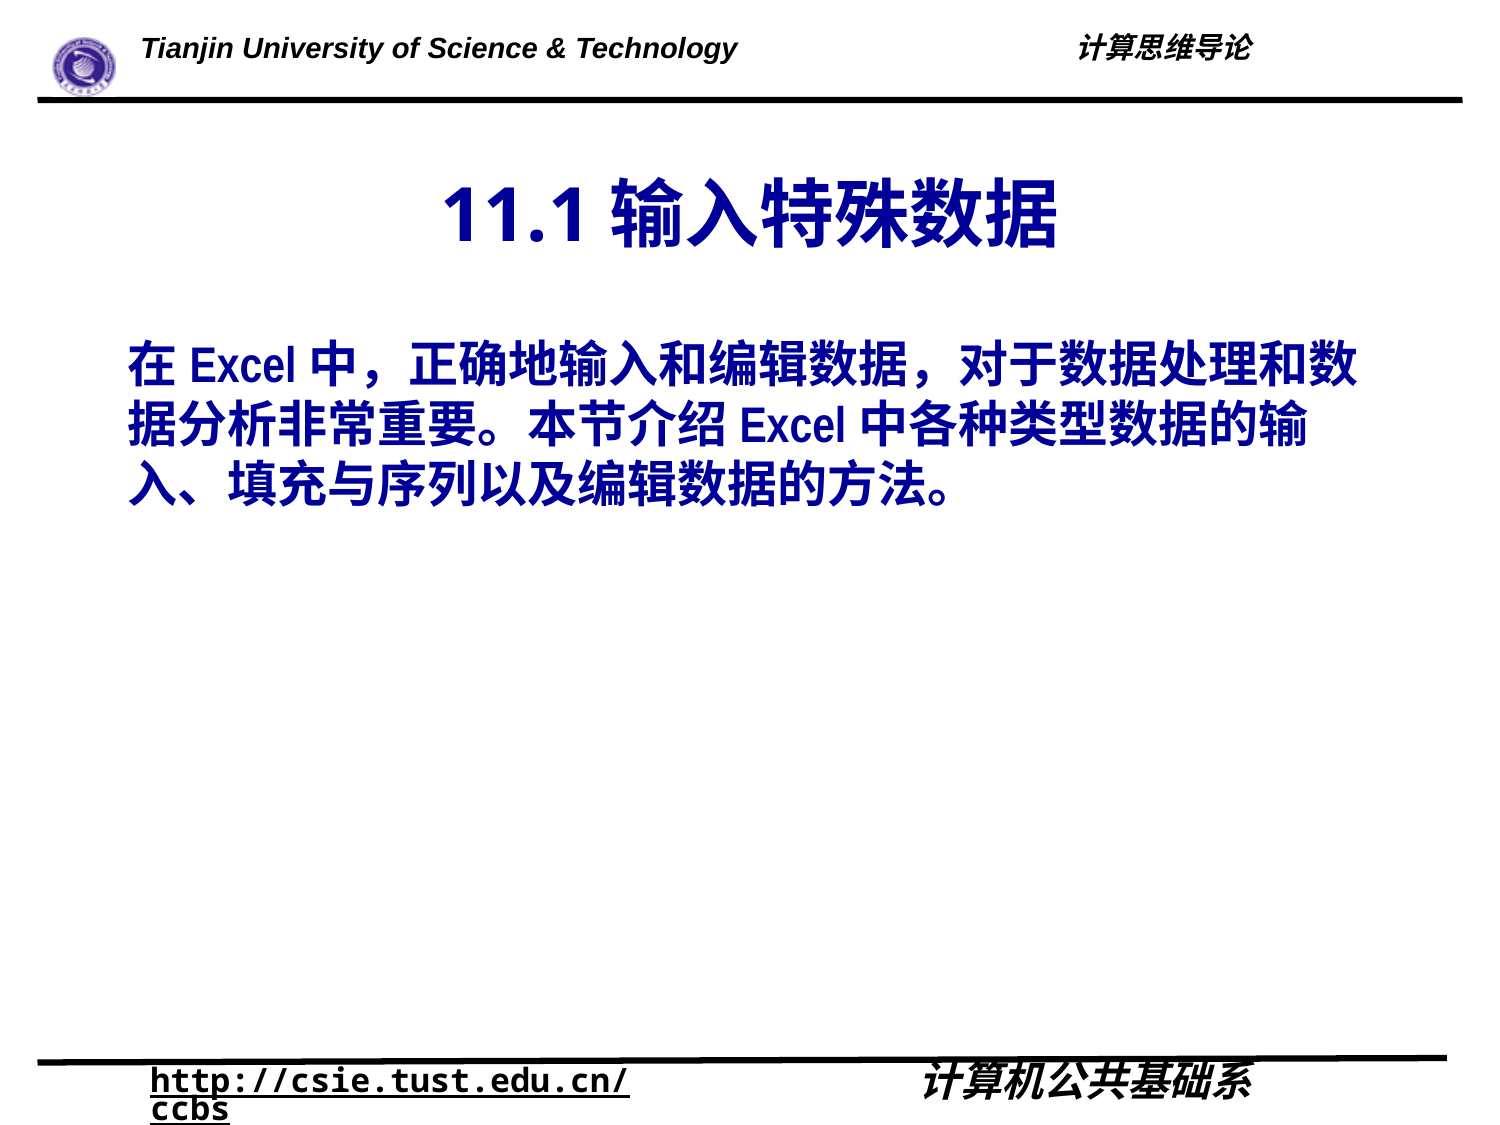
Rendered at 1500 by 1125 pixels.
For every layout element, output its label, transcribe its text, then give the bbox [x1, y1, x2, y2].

title 11.1输入特殊数据 [112, 99, 1388, 288]
picture [52, 37, 116, 97]
list 在Excel中，正确地输入和编辑数据，对于数据处理和数据分析非常重要。本节介绍Excel中各种类型数据的输入、填充与序列以及编辑数据的方法。 [112, 324, 1388, 1000]
